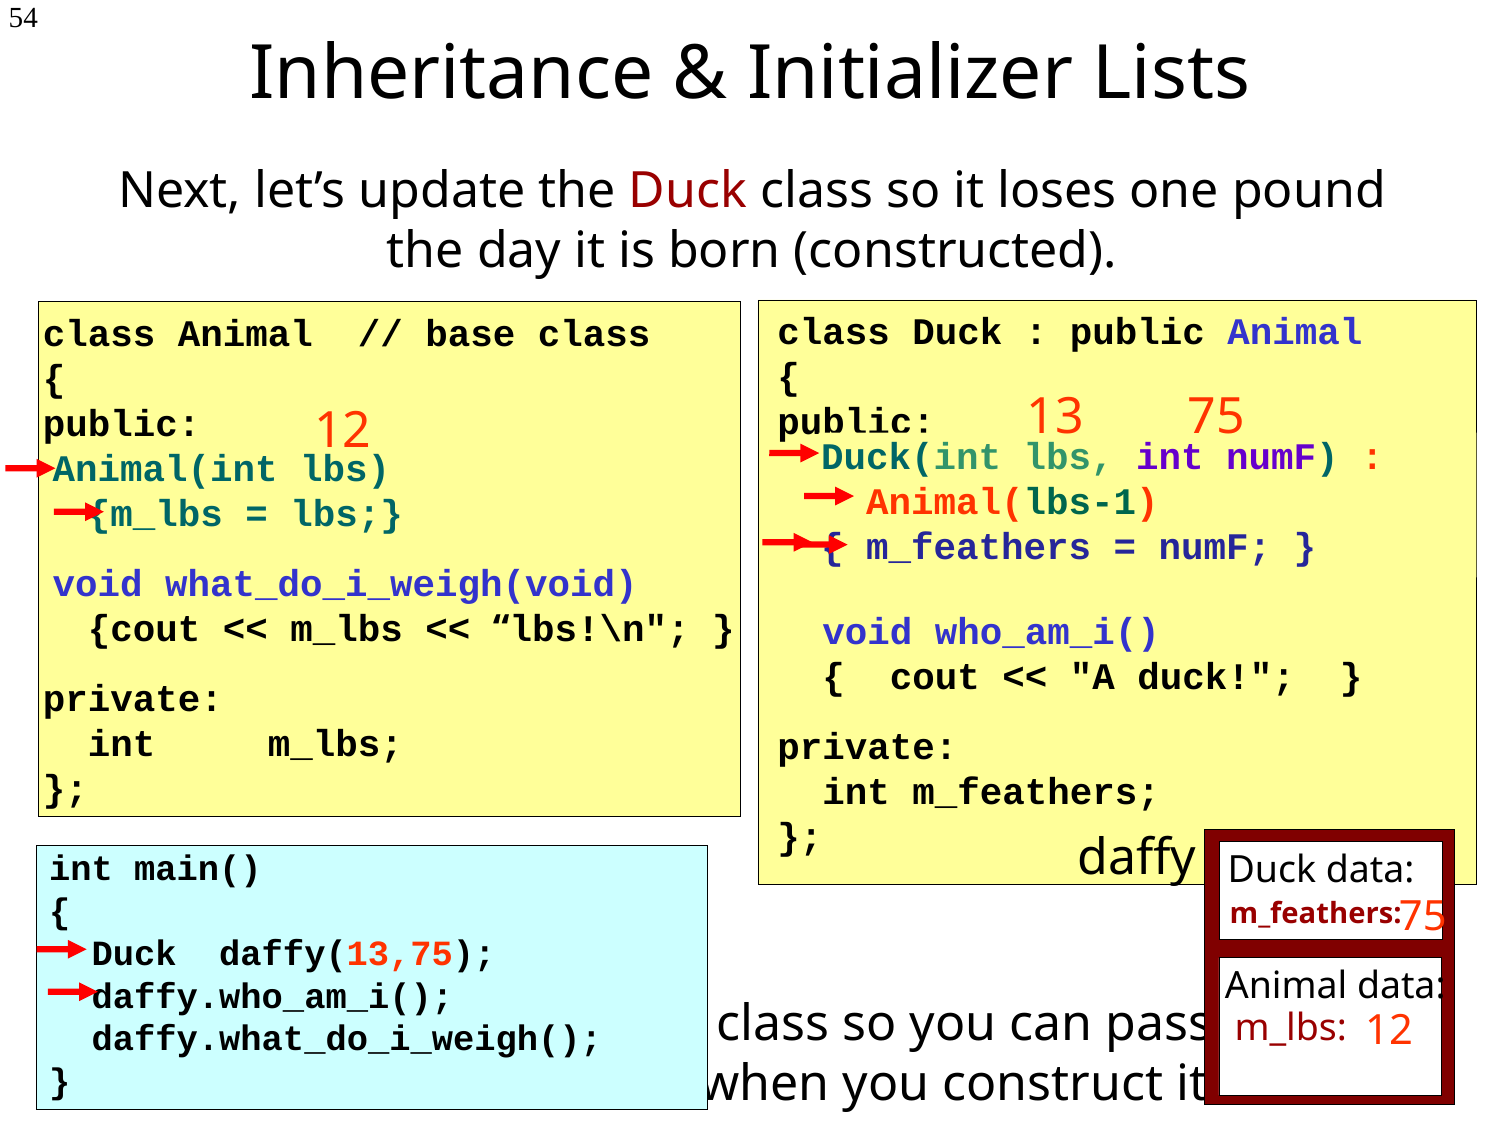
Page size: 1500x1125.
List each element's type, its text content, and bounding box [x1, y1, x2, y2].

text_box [34, 837, 760, 1125]
text_box [5, 462, 56, 475]
text_box Now let’s update the Duck class so you can pass in the number of feathers when you construct it. [763, 983, 1411, 1118]
text_box [53, 505, 104, 518]
title Inheritance & Initializer Lists [112, 0, 1388, 163]
text_box Next, let’s update the Duck class so it loses one pound the day it is born (constructed). [67, 149, 1437, 285]
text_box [687, 299, 1477, 911]
slide_number 54 [0, 0, 54, 66]
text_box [805, 424, 1500, 578]
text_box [1048, 816, 1455, 1105]
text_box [1211, 953, 1459, 1096]
text_box class Animal // base class { public: Animal(int lbs) {m_lbs = lbs;} void what_do_i_weigh(void) {cout << m_lbs << “lbs!\n"; } private: int m_lbs; }; [28, 301, 684, 862]
text_box 12 [299, 390, 387, 465]
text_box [1212, 837, 1443, 940]
